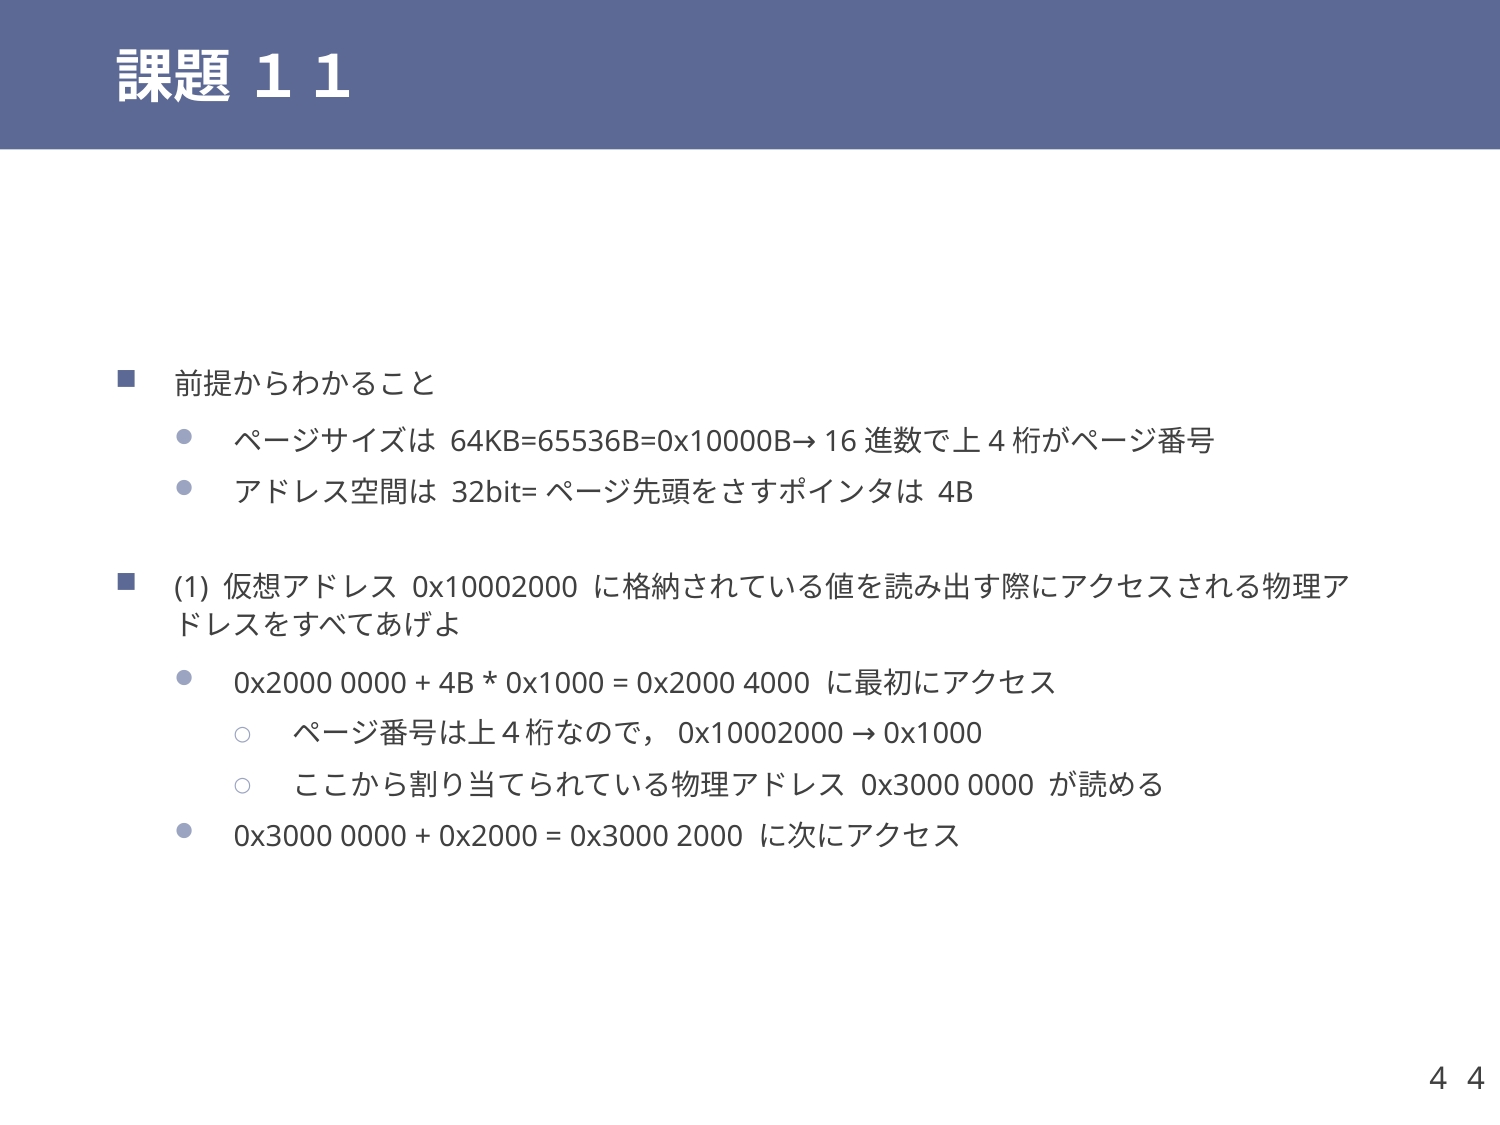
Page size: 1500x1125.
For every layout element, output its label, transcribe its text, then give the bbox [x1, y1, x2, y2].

title 課題 １１ [100, 0, 1500, 150]
slide_number 4 [1381, 1034, 1500, 1125]
list 前提からわかること ページサイズは 64KB=65536B=0x10000B→ 16進数で上4桁がページ番号 アドレス空間は 32bit=ページ先頭をさすポインタは 4B (1) 仮想アドレス 0x10002000 に格納されている値を読み出す際にアクセスされる物理アドレスをすべてあげよ 0x2000 0000 + 4B * 0x1000 = 0x2000 4000 に最初にアクセス ページ番号は上４桁なので，0x10002000 → 0x1000 ここから割り当てられている物理アドレス 0x3000 0000 が読める 0x3000 0000 + 0x2000 = 0x3000 2000 に次にアクセス [100, 178, 1386, 1036]
